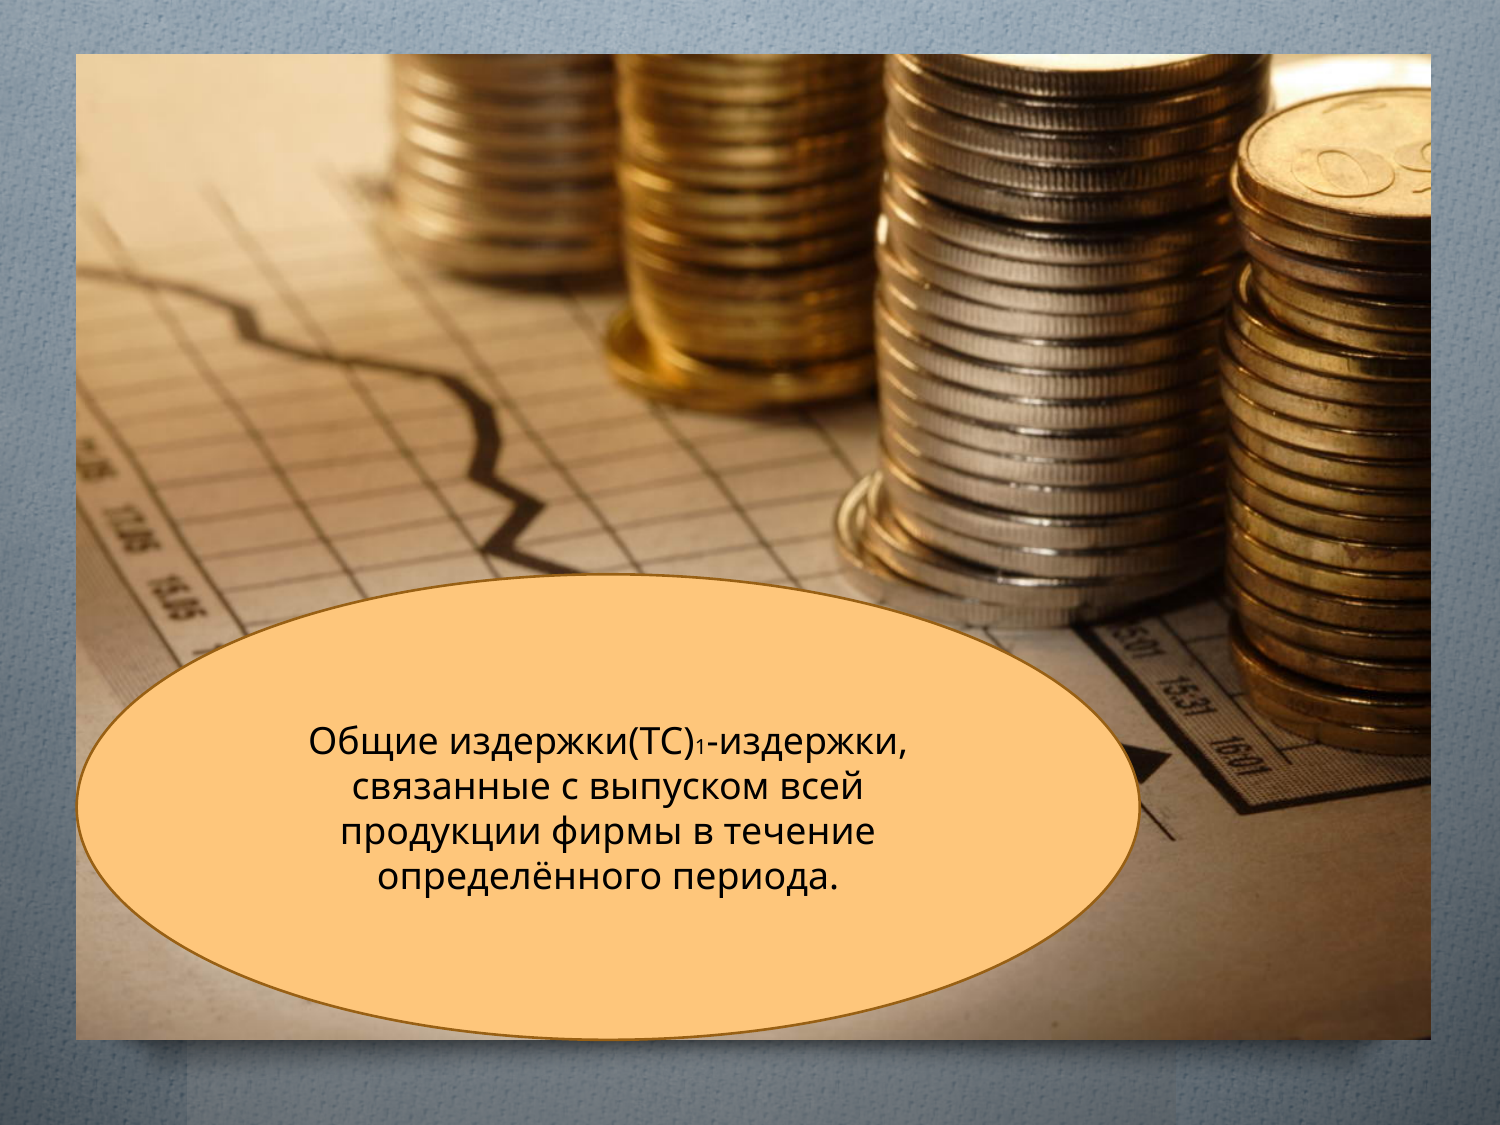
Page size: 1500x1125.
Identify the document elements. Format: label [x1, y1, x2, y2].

picture [75, 29, 1439, 1041]
